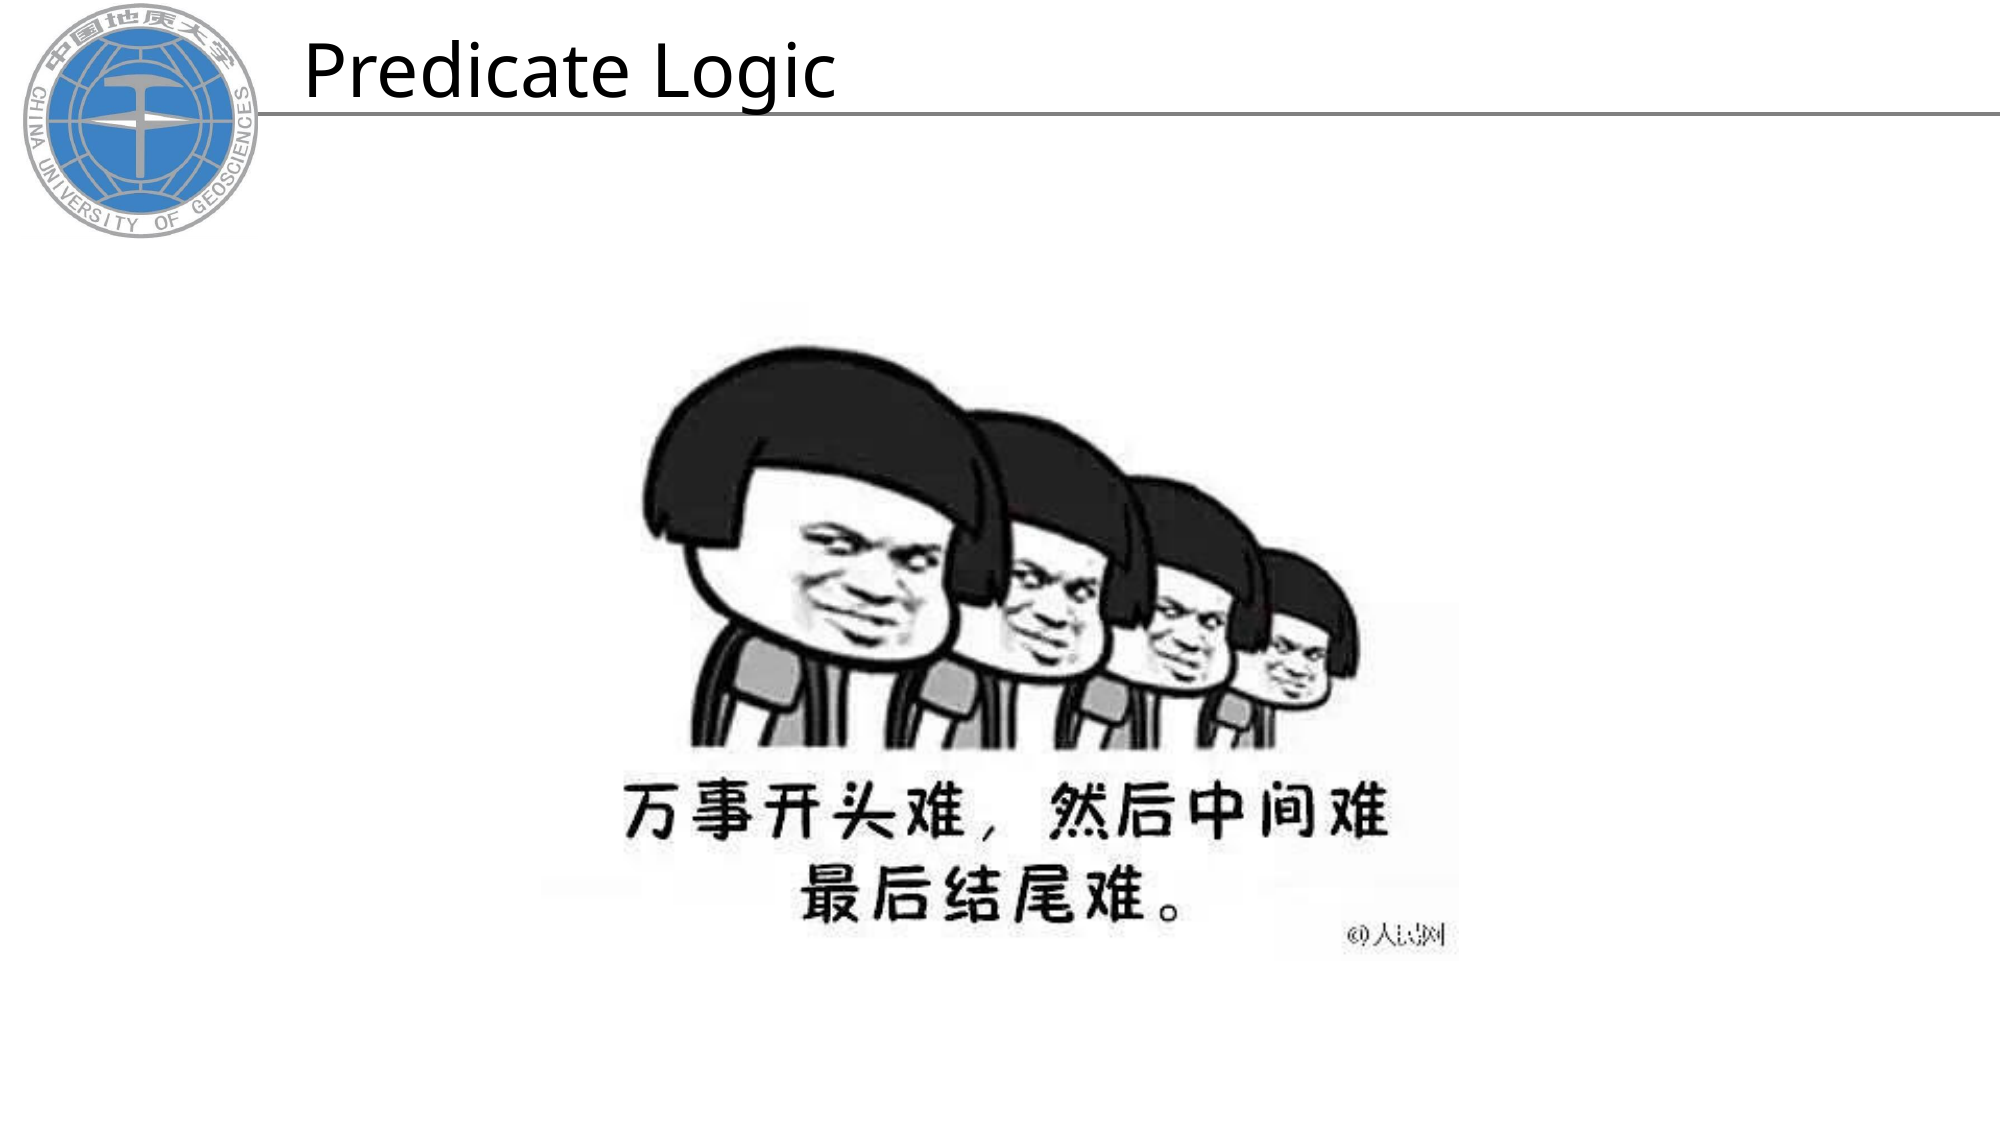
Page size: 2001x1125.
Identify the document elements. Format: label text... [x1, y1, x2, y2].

text_box Predicate Logic [287, 15, 1233, 120]
picture [541, 270, 1459, 961]
picture [21, 3, 258, 239]
